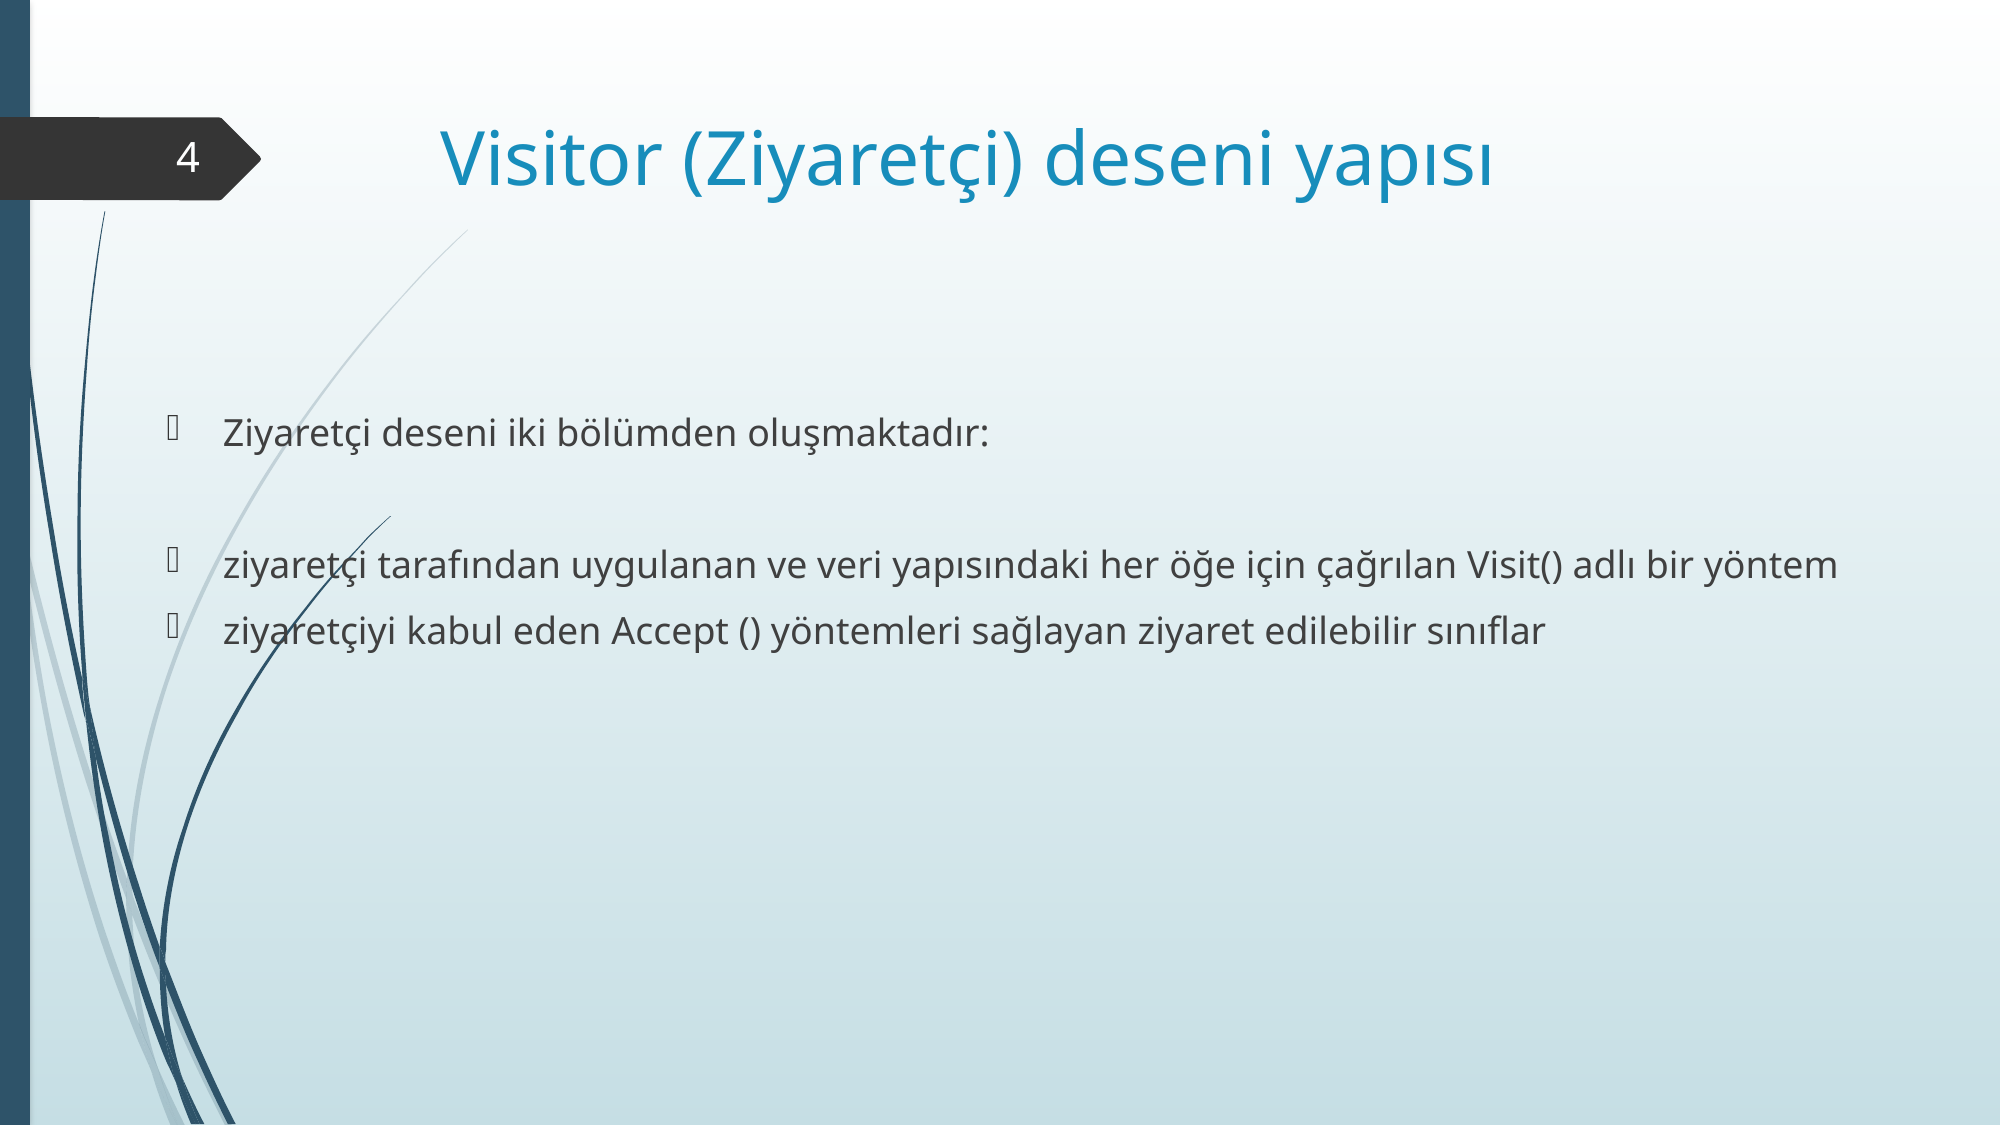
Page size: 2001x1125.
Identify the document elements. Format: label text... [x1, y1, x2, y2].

title Visitor (Ziyaretçi) deseni yapısı [425, 102, 1888, 313]
list Ziyaretçi deseni iki bölümden oluşmaktadır: ziyaretçi tarafından uygulanan ve veri yapısındaki her öğe için çağrılan Visit() adlı bir yöntem ziyaretçiyi kabul eden Accept () yöntemleri sağlayan ziyaret edilebilir sınıflar [151, 401, 1860, 722]
slide_number 4 [87, 129, 216, 190]
